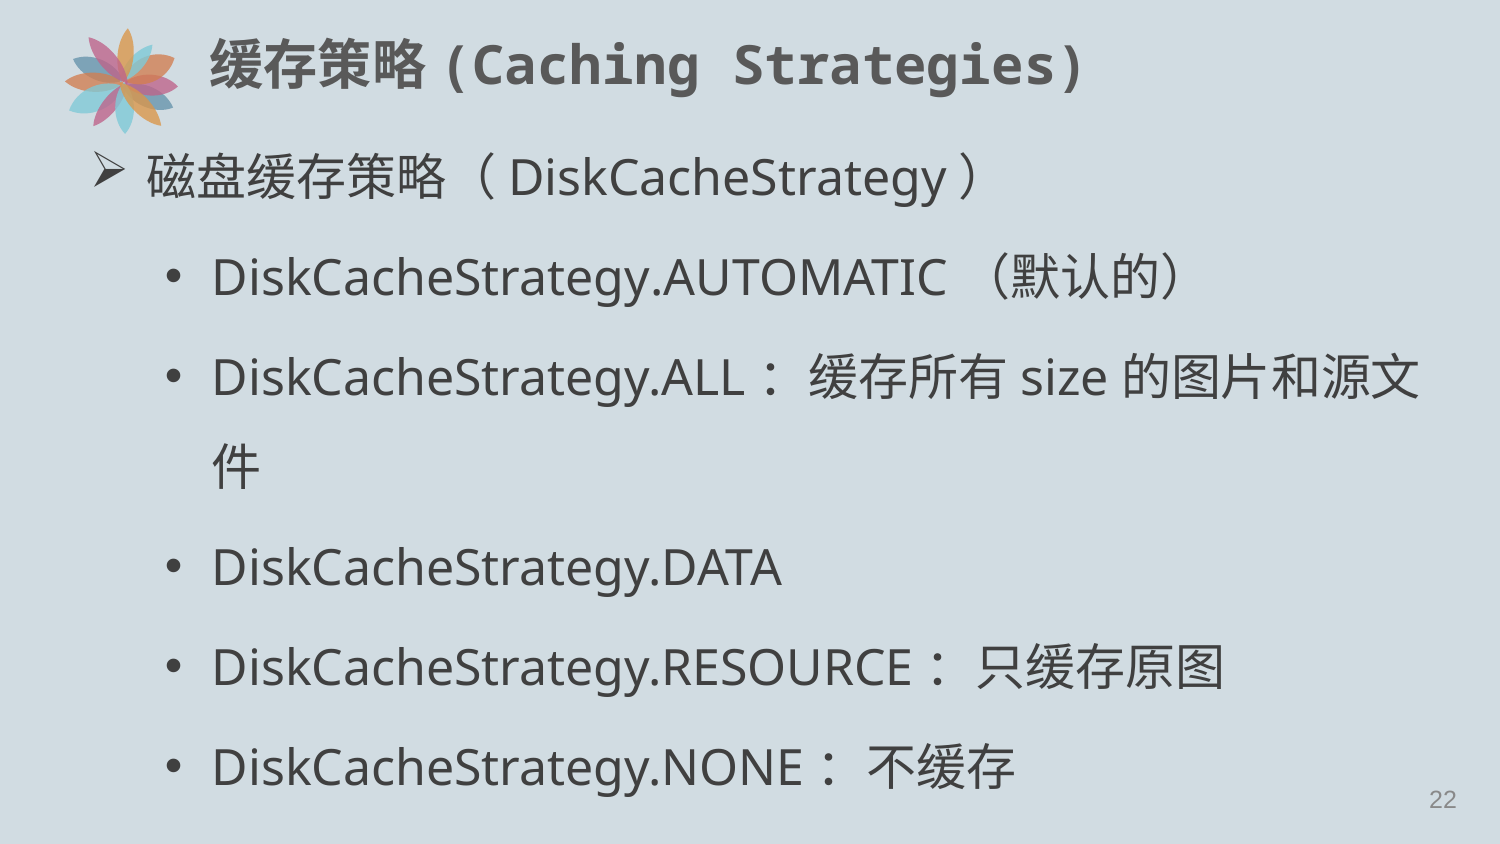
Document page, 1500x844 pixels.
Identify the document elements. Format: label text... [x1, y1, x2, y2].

list 磁盘缓存策略（DiskCacheStrategy） DiskCacheStrategy.AUTOMATIC（默认的） DiskCacheStrategy.ALL：缓存所有size的图片和源文件 DiskCacheStrategy.DATA DiskCacheStrategy.RESOURCE：只缓存原图 DiskCacheStrategy.NONE：不缓存 [75, 138, 1473, 753]
title 缓存策略(Caching Strategies) [194, 23, 1195, 122]
slide_number 21 [1364, 776, 1473, 822]
